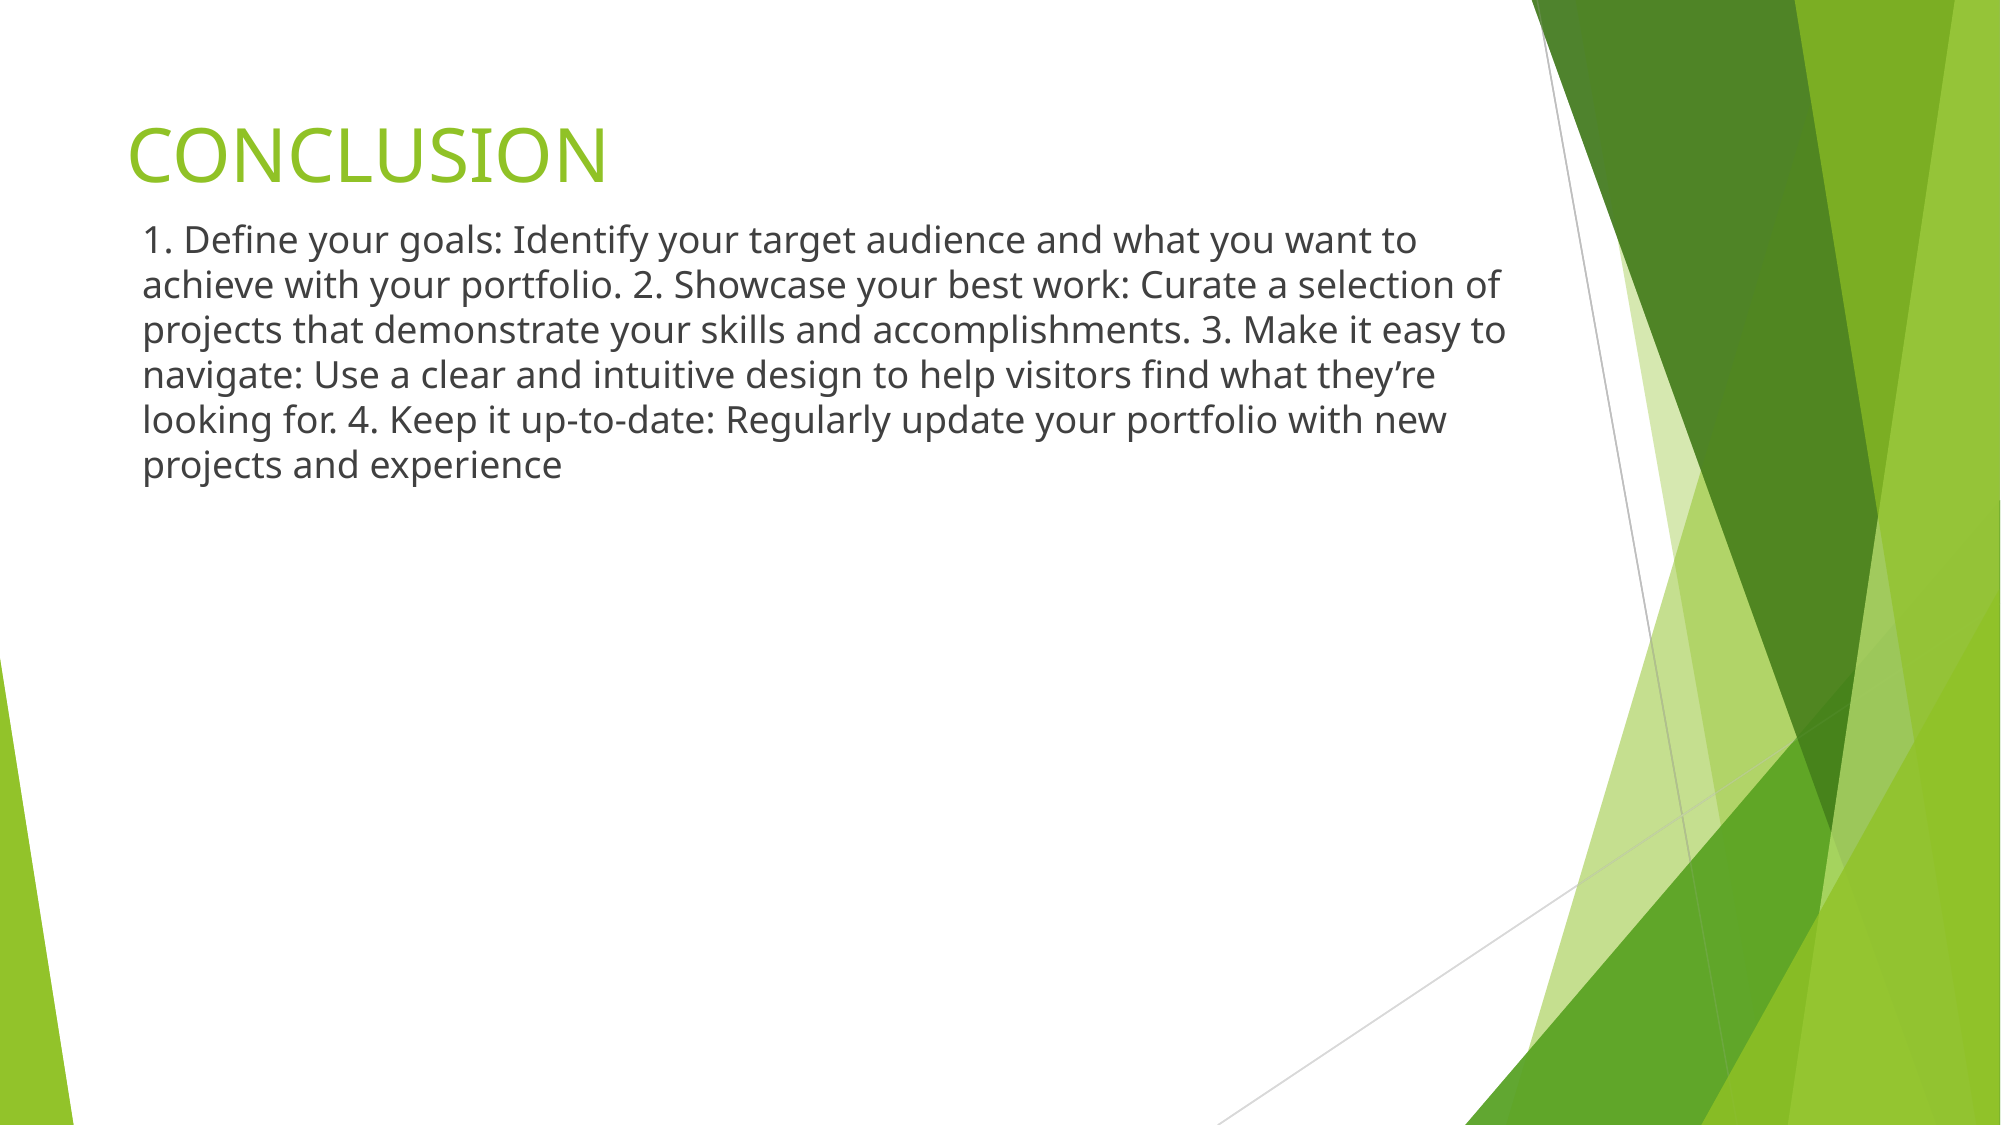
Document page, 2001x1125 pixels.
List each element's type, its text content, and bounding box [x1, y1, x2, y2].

title CONCLUSION [111, 99, 1522, 317]
list 1. Define your goals: Identify your target audience and what you want to achieve with your portfolio. 2. Showcase your best work: Curate a selection of projects that demonstrate your skills and accomplishments. 3. Make it easy to navigate: Use a clear and intuitive design to help visitors find what they’re looking for. 4. Keep it up-to-date: Regularly update your portfolio with new projects and experience [127, 208, 1538, 845]
